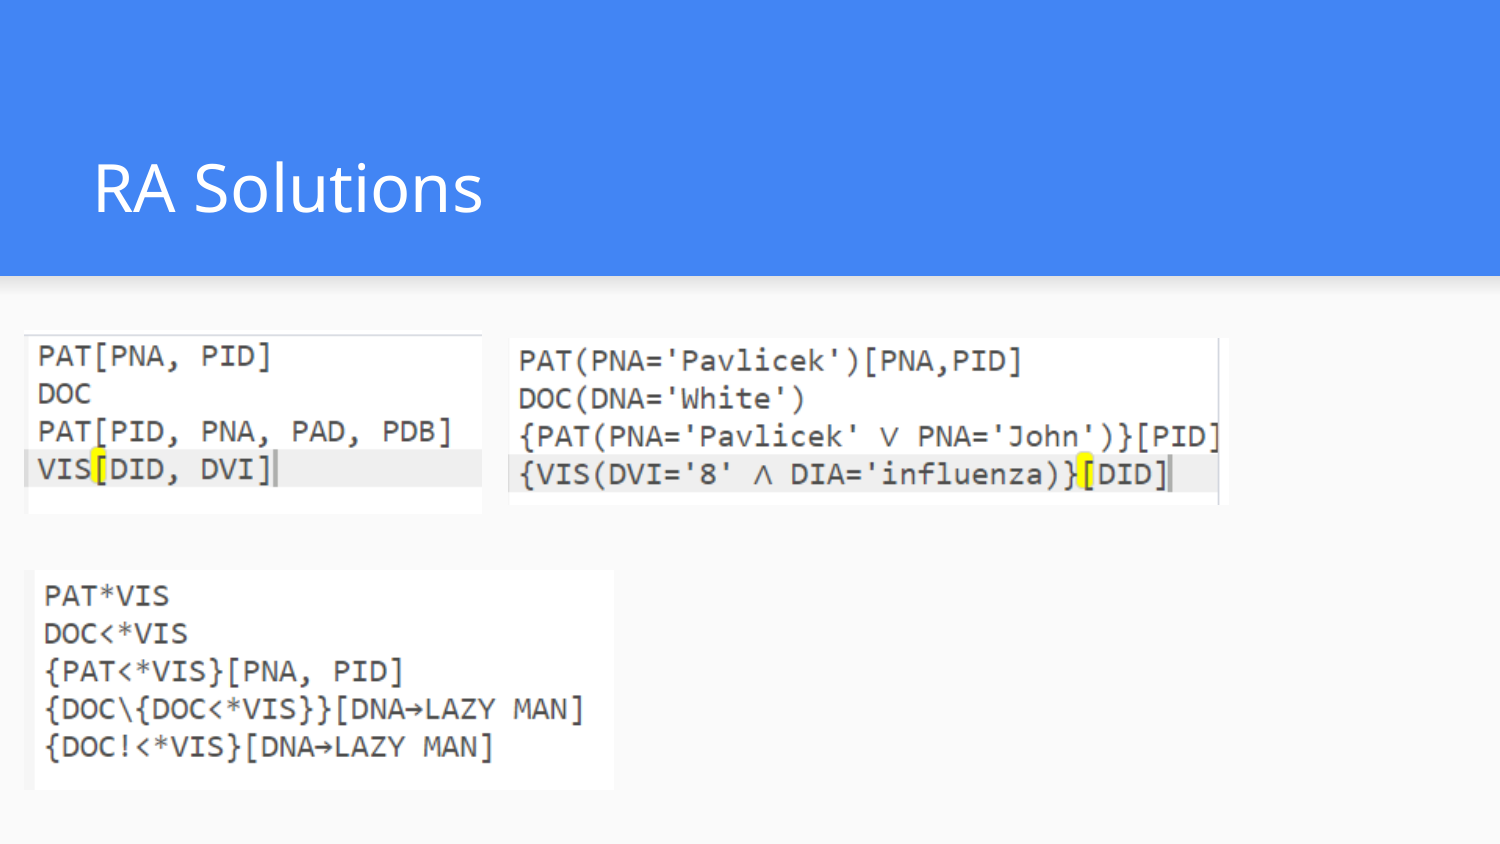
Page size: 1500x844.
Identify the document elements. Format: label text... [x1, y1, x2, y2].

picture [507, 338, 1229, 505]
title RA Solutions [77, 121, 1427, 248]
picture [24, 330, 482, 514]
picture [24, 570, 615, 790]
